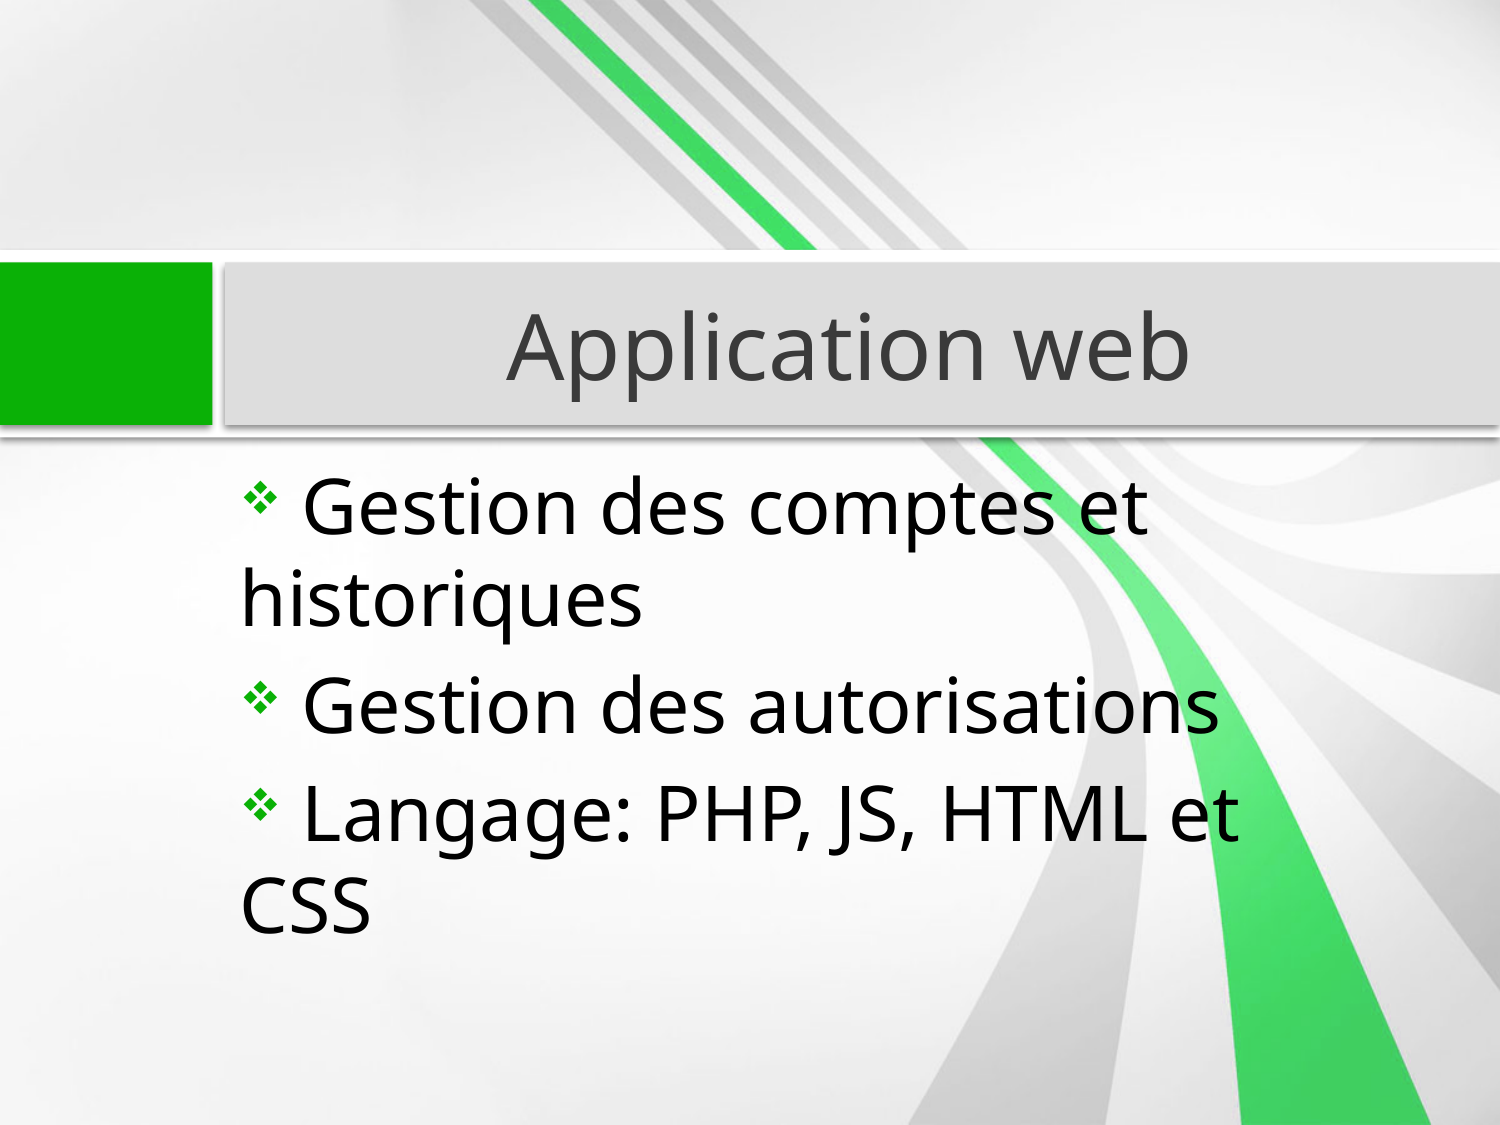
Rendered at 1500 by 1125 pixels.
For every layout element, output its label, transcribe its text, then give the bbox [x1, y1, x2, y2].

list Gestion des comptes et historiques Gestion des autorisations Langage: PHP, JS, HTML et CSS [225, 450, 1394, 725]
title Application web [225, 262, 1475, 425]
